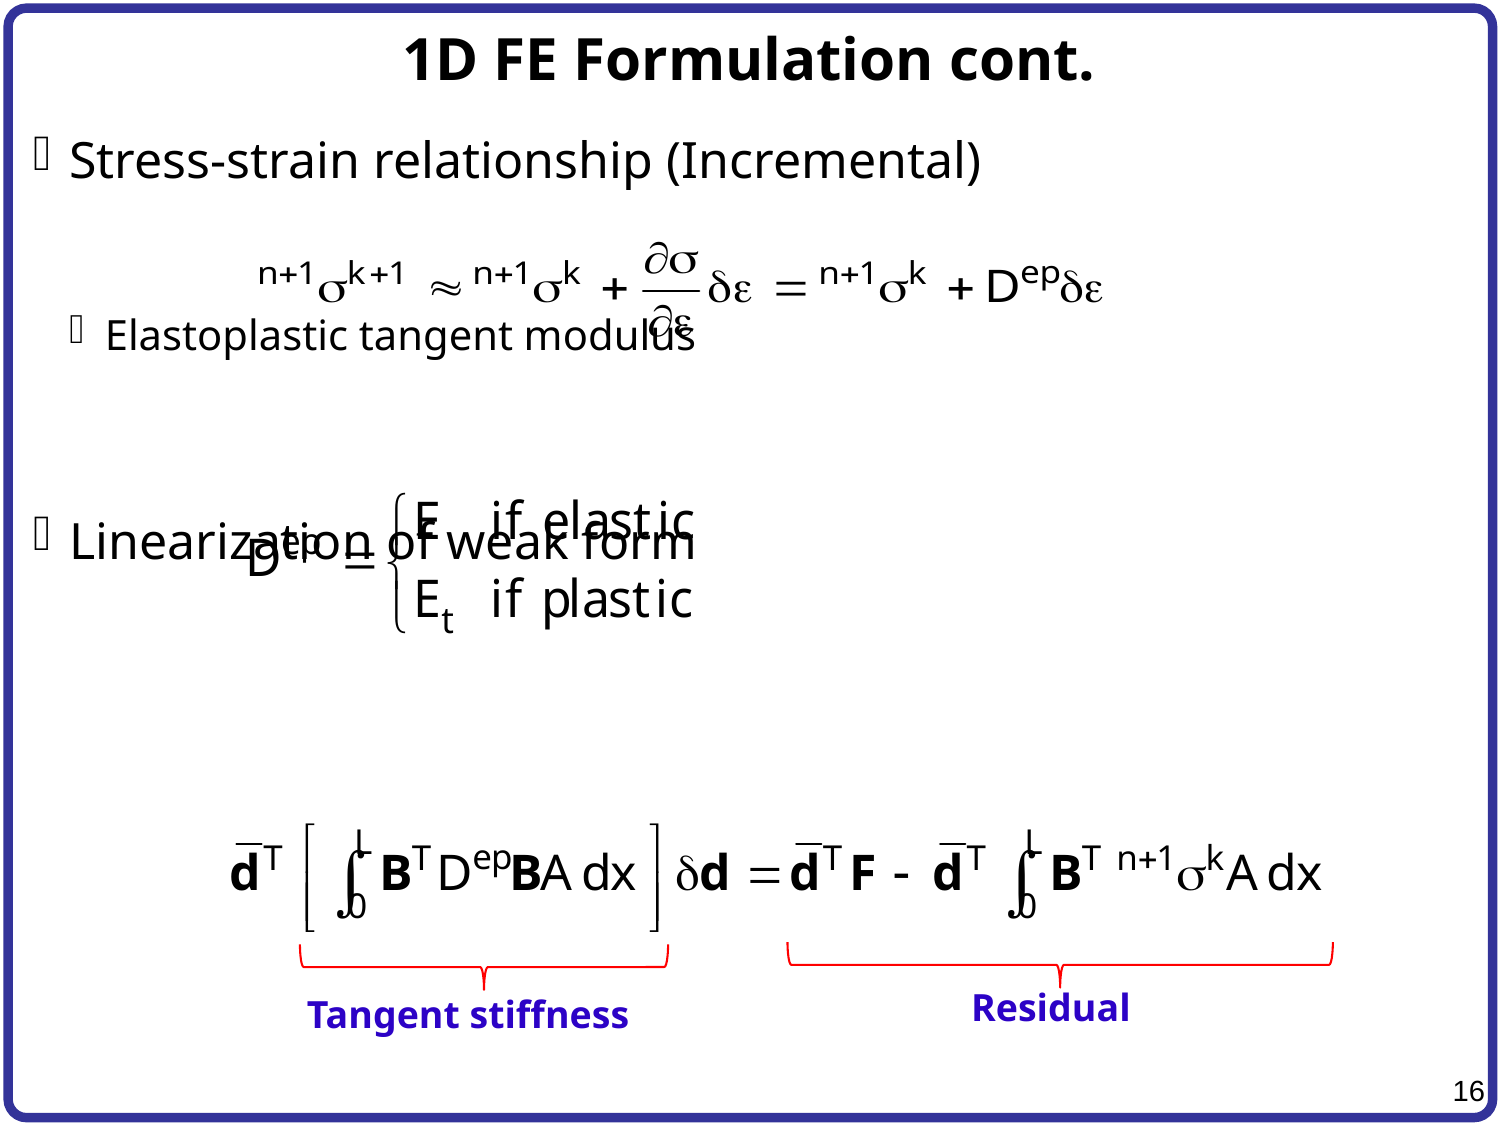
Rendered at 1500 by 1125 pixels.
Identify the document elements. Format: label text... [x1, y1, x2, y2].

text_box Stress-strain relationship (Incremental) Elastoplastic tangent modulus Linearization of weak form [19, 121, 1481, 1086]
text_box [299, 947, 669, 983]
picture [226, 818, 1330, 938]
text_box 1D FE Formulation cont. [6, 8, 1492, 106]
picture [245, 487, 701, 640]
text_box [787, 944, 1333, 976]
text_box Residual [956, 976, 1167, 1037]
picture [255, 228, 1111, 342]
text_box Tangent stiffness [292, 983, 685, 1044]
